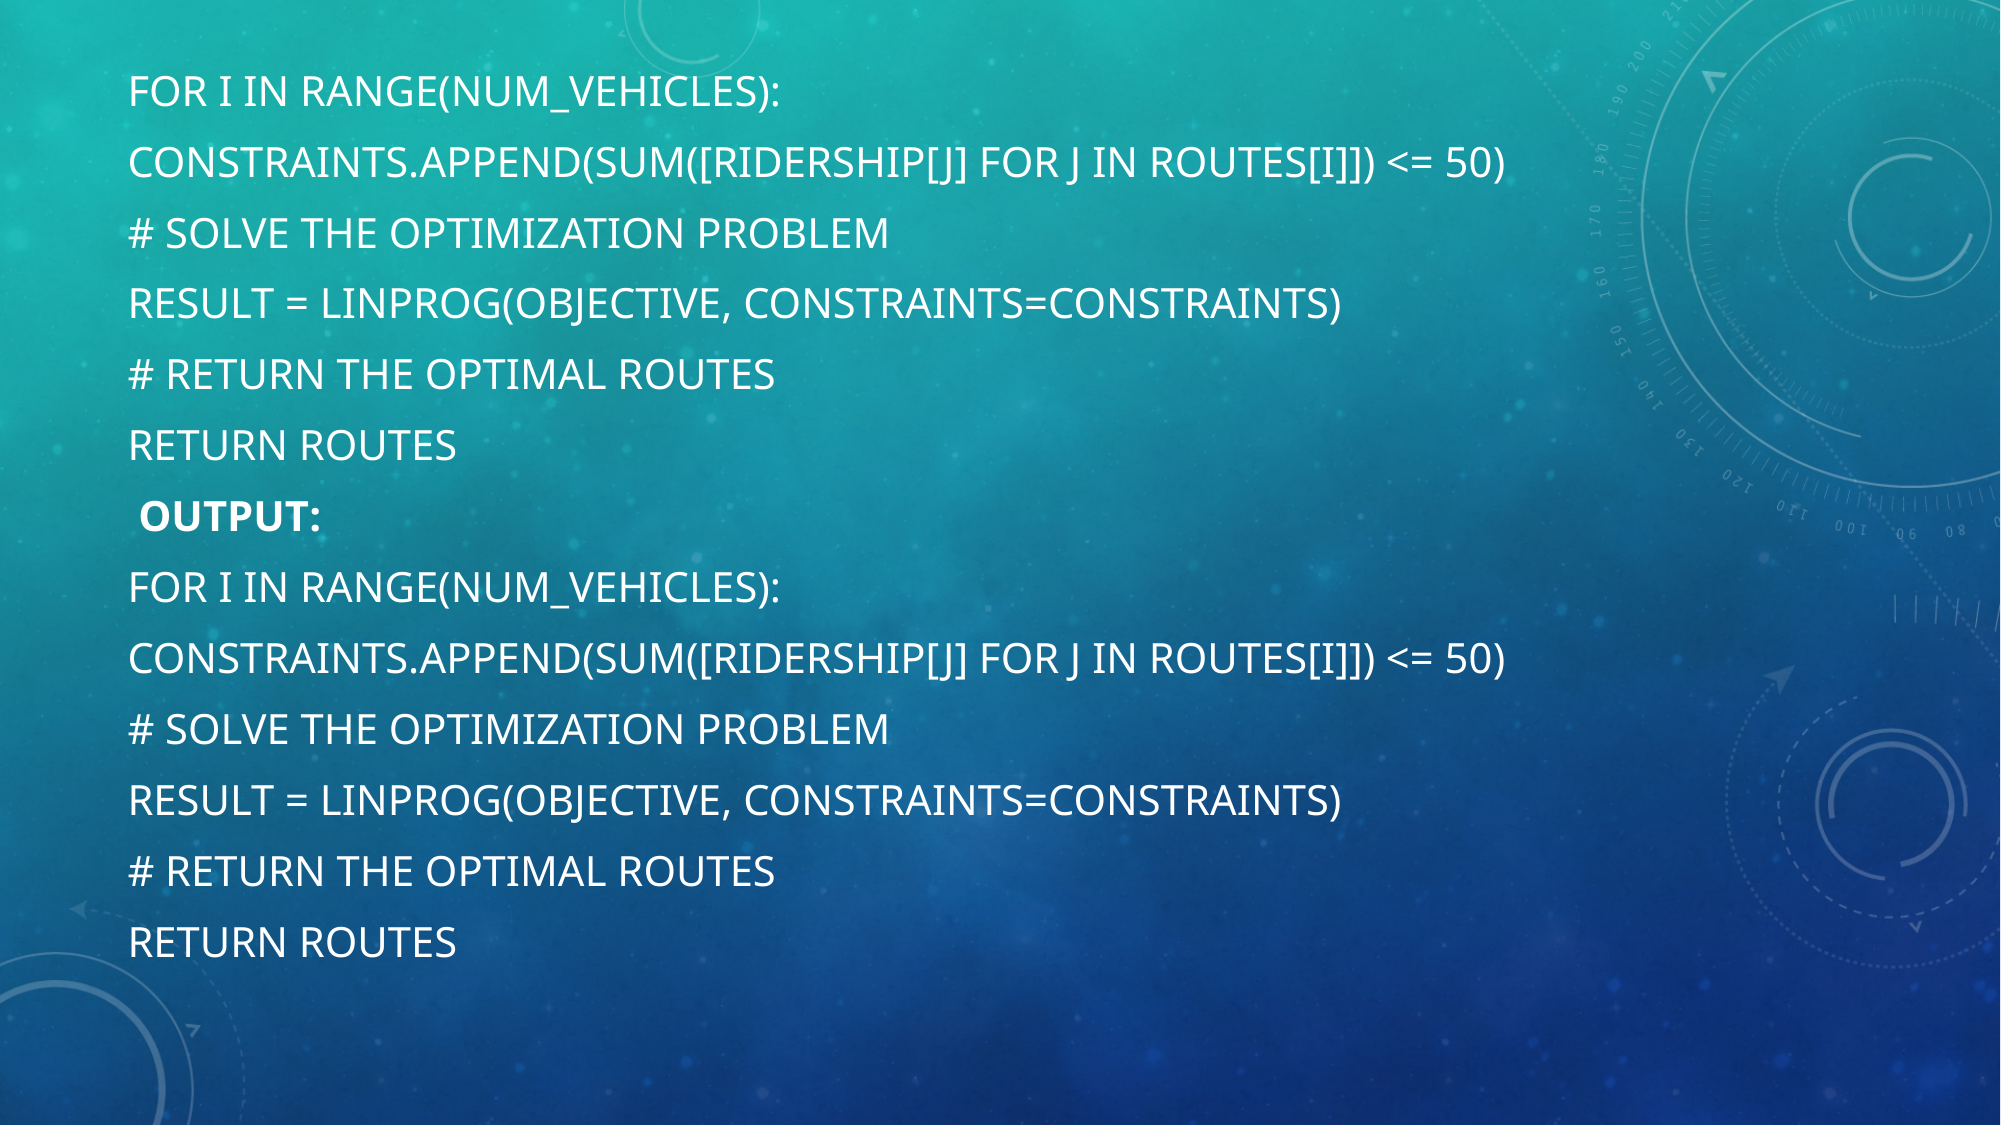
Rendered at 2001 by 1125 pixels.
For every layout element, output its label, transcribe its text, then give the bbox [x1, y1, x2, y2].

list for i in range(num_vehicles): constraints.append(sum([ridership[j] for j in routes[i]]) <= 50) # Solve the optimization problem result = linprog(objective, constraints=constraints) # Return the optimal routes return routes output: for i in range(num_vehicles): constraints.append(sum([ridership[j] for j in routes[i]]) <= 50) # Solve the optimization problem result = linprog(objective, constraints=constraints) # Return the optimal routes return routes [112, 56, 1852, 1038]
picture [0, 0, 2001, 1125]
